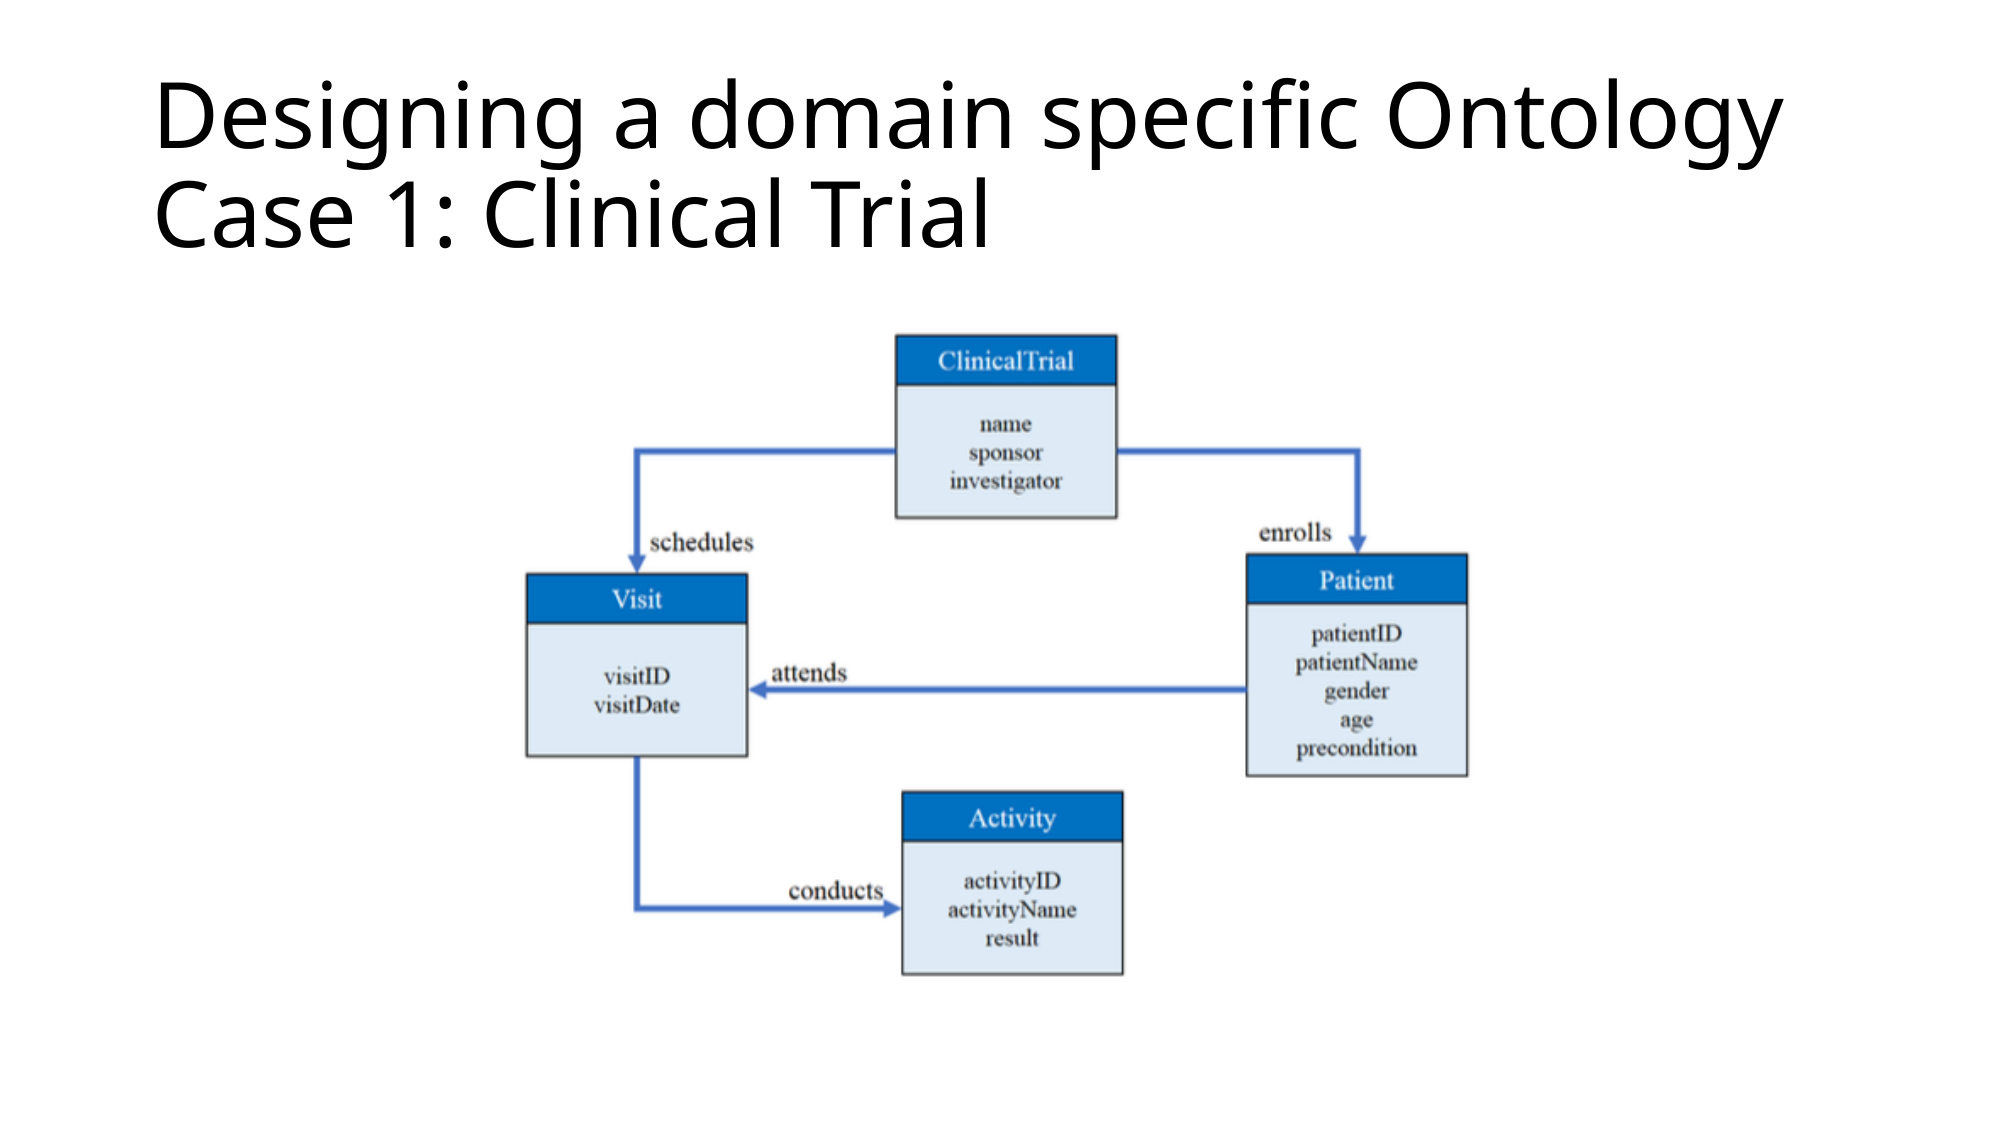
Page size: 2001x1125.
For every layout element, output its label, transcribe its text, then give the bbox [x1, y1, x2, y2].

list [498, 299, 1502, 1014]
title Designing a domain specific Ontology Case 1: Clinical Trial [137, 59, 1863, 278]
